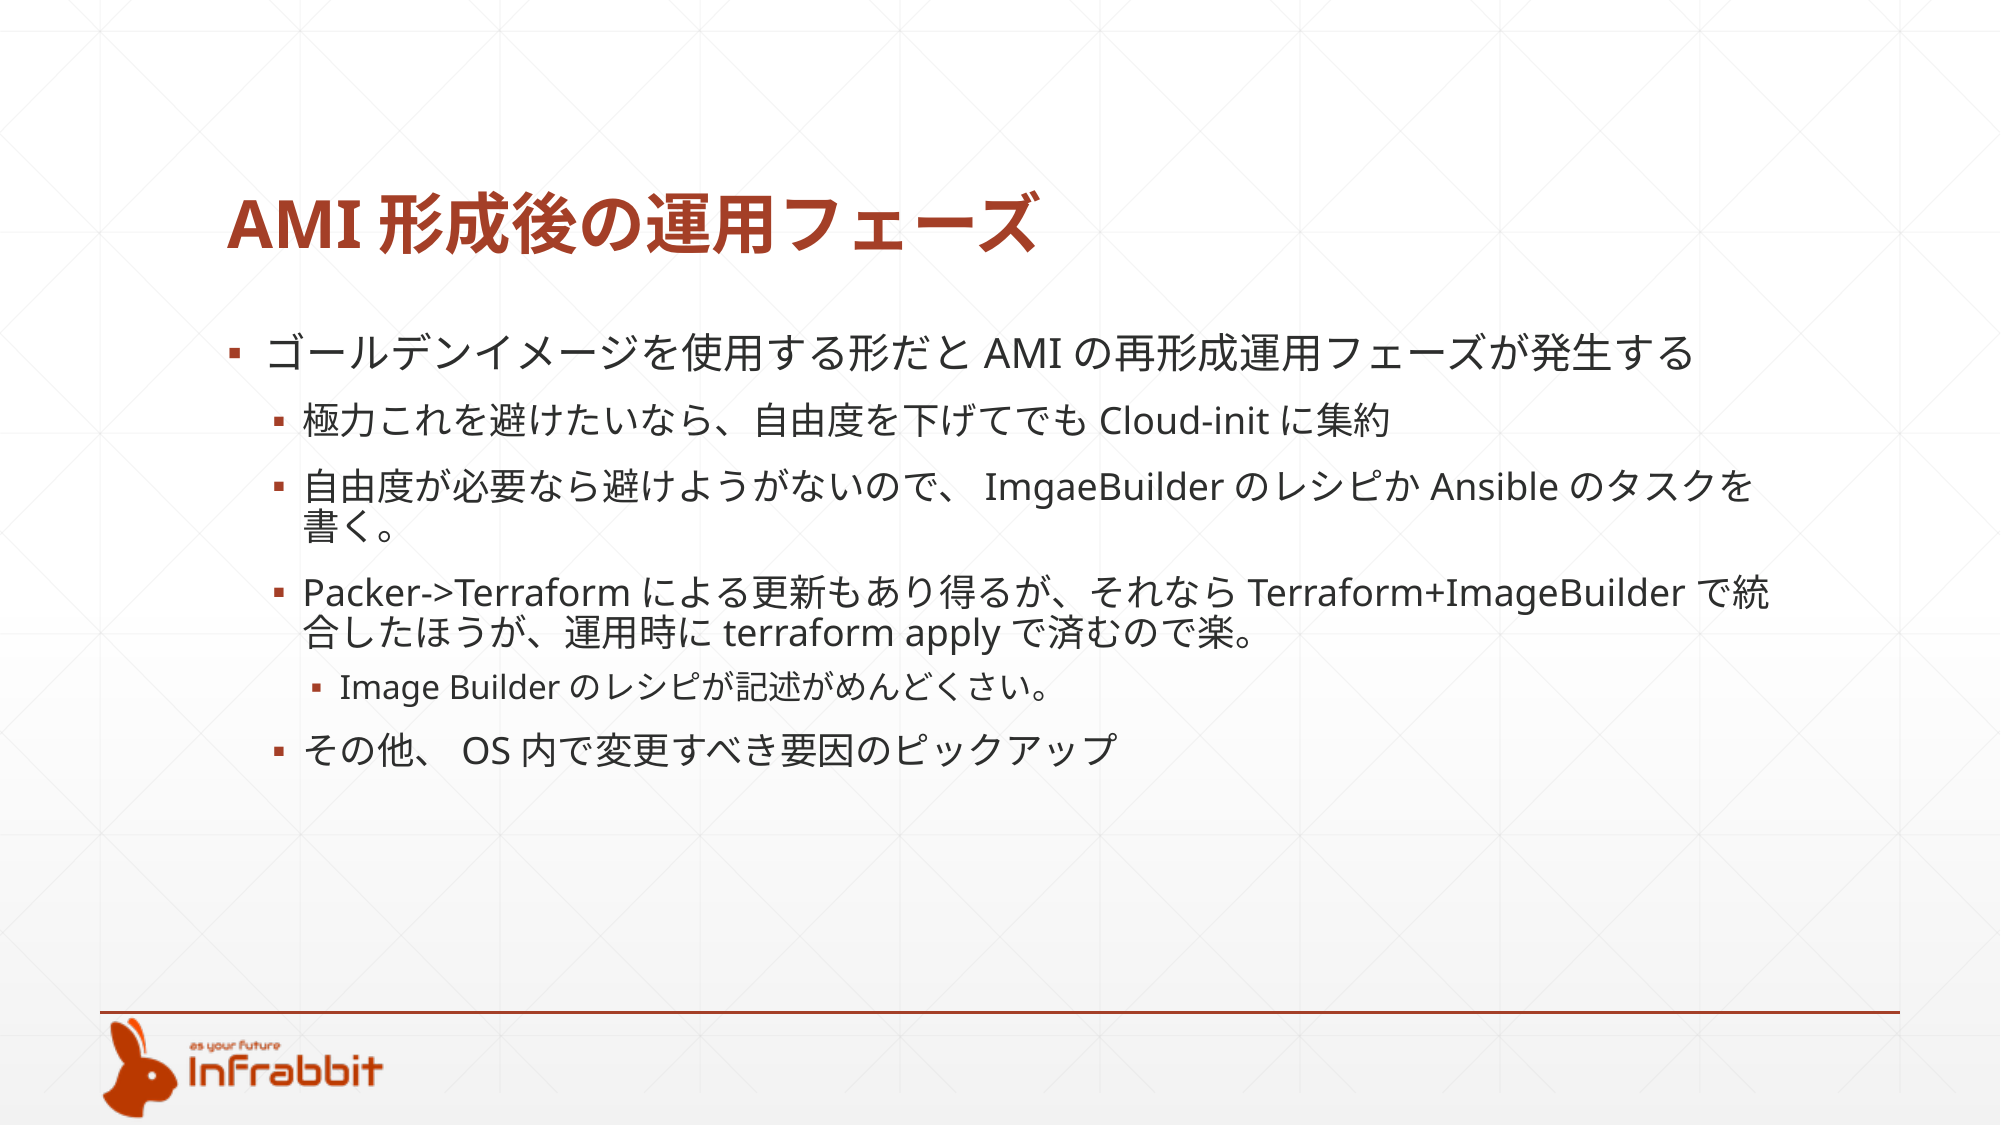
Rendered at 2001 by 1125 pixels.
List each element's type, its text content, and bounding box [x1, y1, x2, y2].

list ゴールデンイメージを使用する形だとAMIの再形成運用フェーズが発生する 極力これを避けたいなら、自由度を下げてでもCloud-initに集約 自由度が必要なら避けようがないので、ImgaeBuilderのレシピかAnsibleのタスクを書く。 Packer->Terraformによる更新もあり得るが、それならTerraform+ImageBuilderで統合したほうが、運用時にterraform applyで済むので楽。 Image Builderのレシピが記述がめんどくさい。 その他、OS内で変更すべき要因のピックアップ [212, 324, 1788, 950]
picture [99, 1014, 387, 1122]
title AMI形成後の運用フェーズ [212, 82, 1788, 271]
